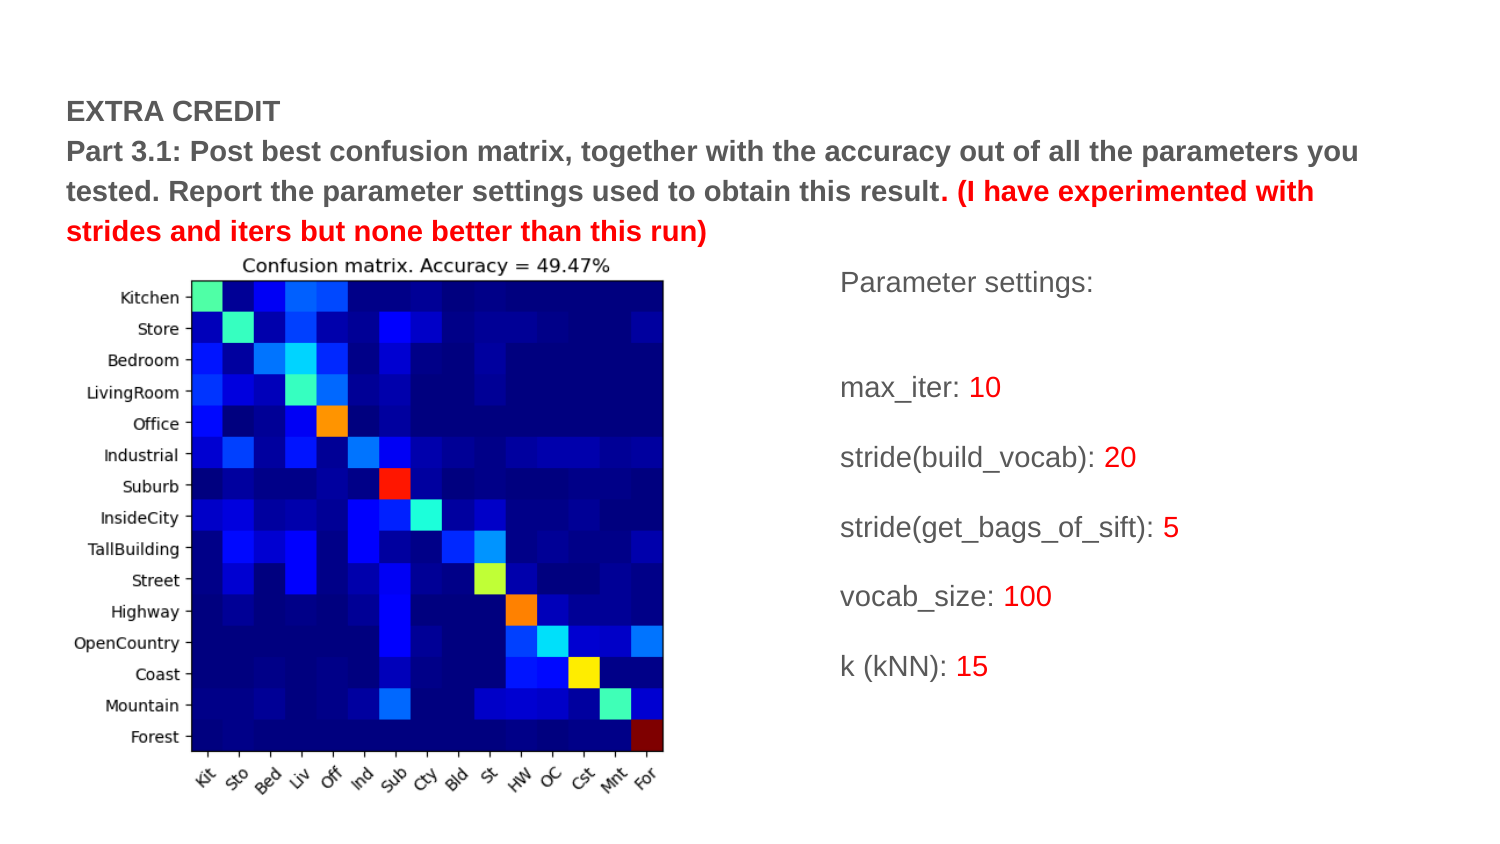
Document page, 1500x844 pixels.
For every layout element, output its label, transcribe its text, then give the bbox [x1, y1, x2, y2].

picture [67, 247, 702, 811]
text_box Parameter settings: max_iter: 10 stride(build_vocab): 20 stride(get_bags_of_sift): 5 vocab_size: 100 k (kNN): 15 [825, 248, 1388, 741]
list EXTRA CREDIT Part 3.1: Post best confusion matrix, together with the accuracy out of all the parameters you tested. Report the parameter settings used to obtain this result. (I have experimented with strides and iters but none better than this run) <Plot here> [51, 71, 1422, 750]
